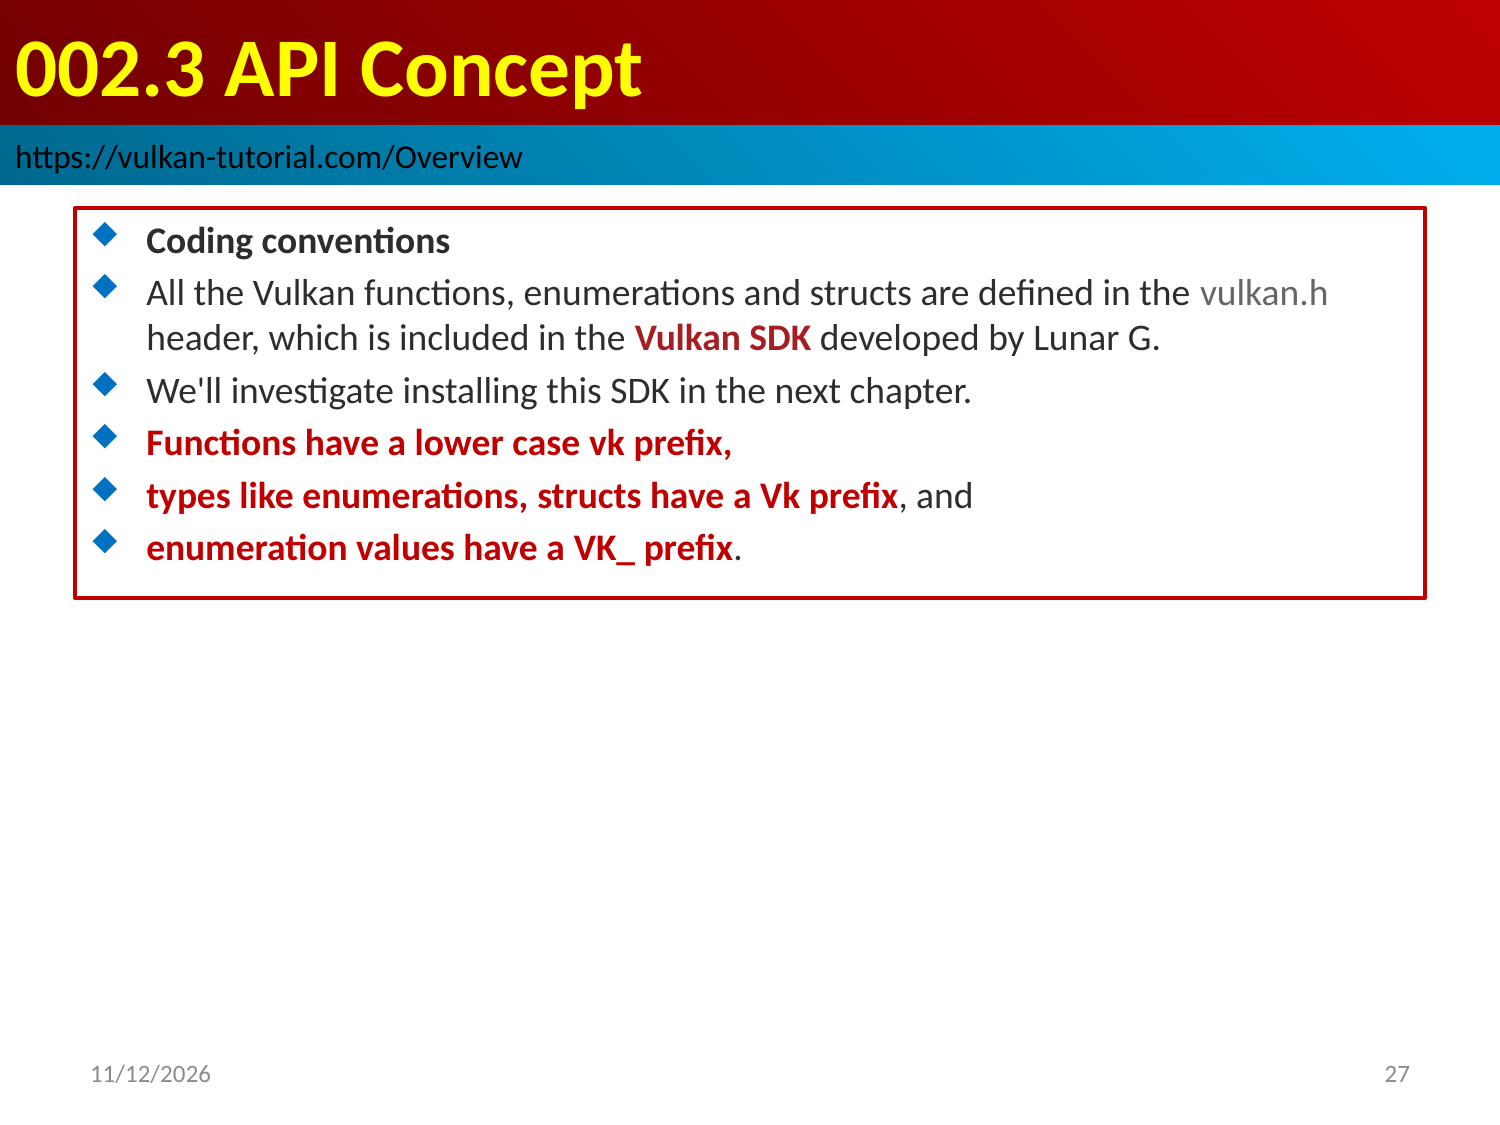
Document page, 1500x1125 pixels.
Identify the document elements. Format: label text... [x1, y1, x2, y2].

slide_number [75, 1042, 425, 1103]
subtitle Coding conventions All the Vulkan functions, enumerations and structs are defined in the vulkan.h header, which is included in the Vulkan SDK developed by Lunar G. We'll investigate installing this SDK in the next chapter. Functions have a lower case vk prefix, types like enumerations, structs have a Vk prefix, and enumeration values have a VK_ prefix. [73, 206, 1427, 600]
text_box https://vulkan-tutorial.com/Overview [0, 125, 1500, 185]
slide_number 27 [1074, 1042, 1425, 1103]
title 002.3 API Concept [0, 0, 1500, 125]
